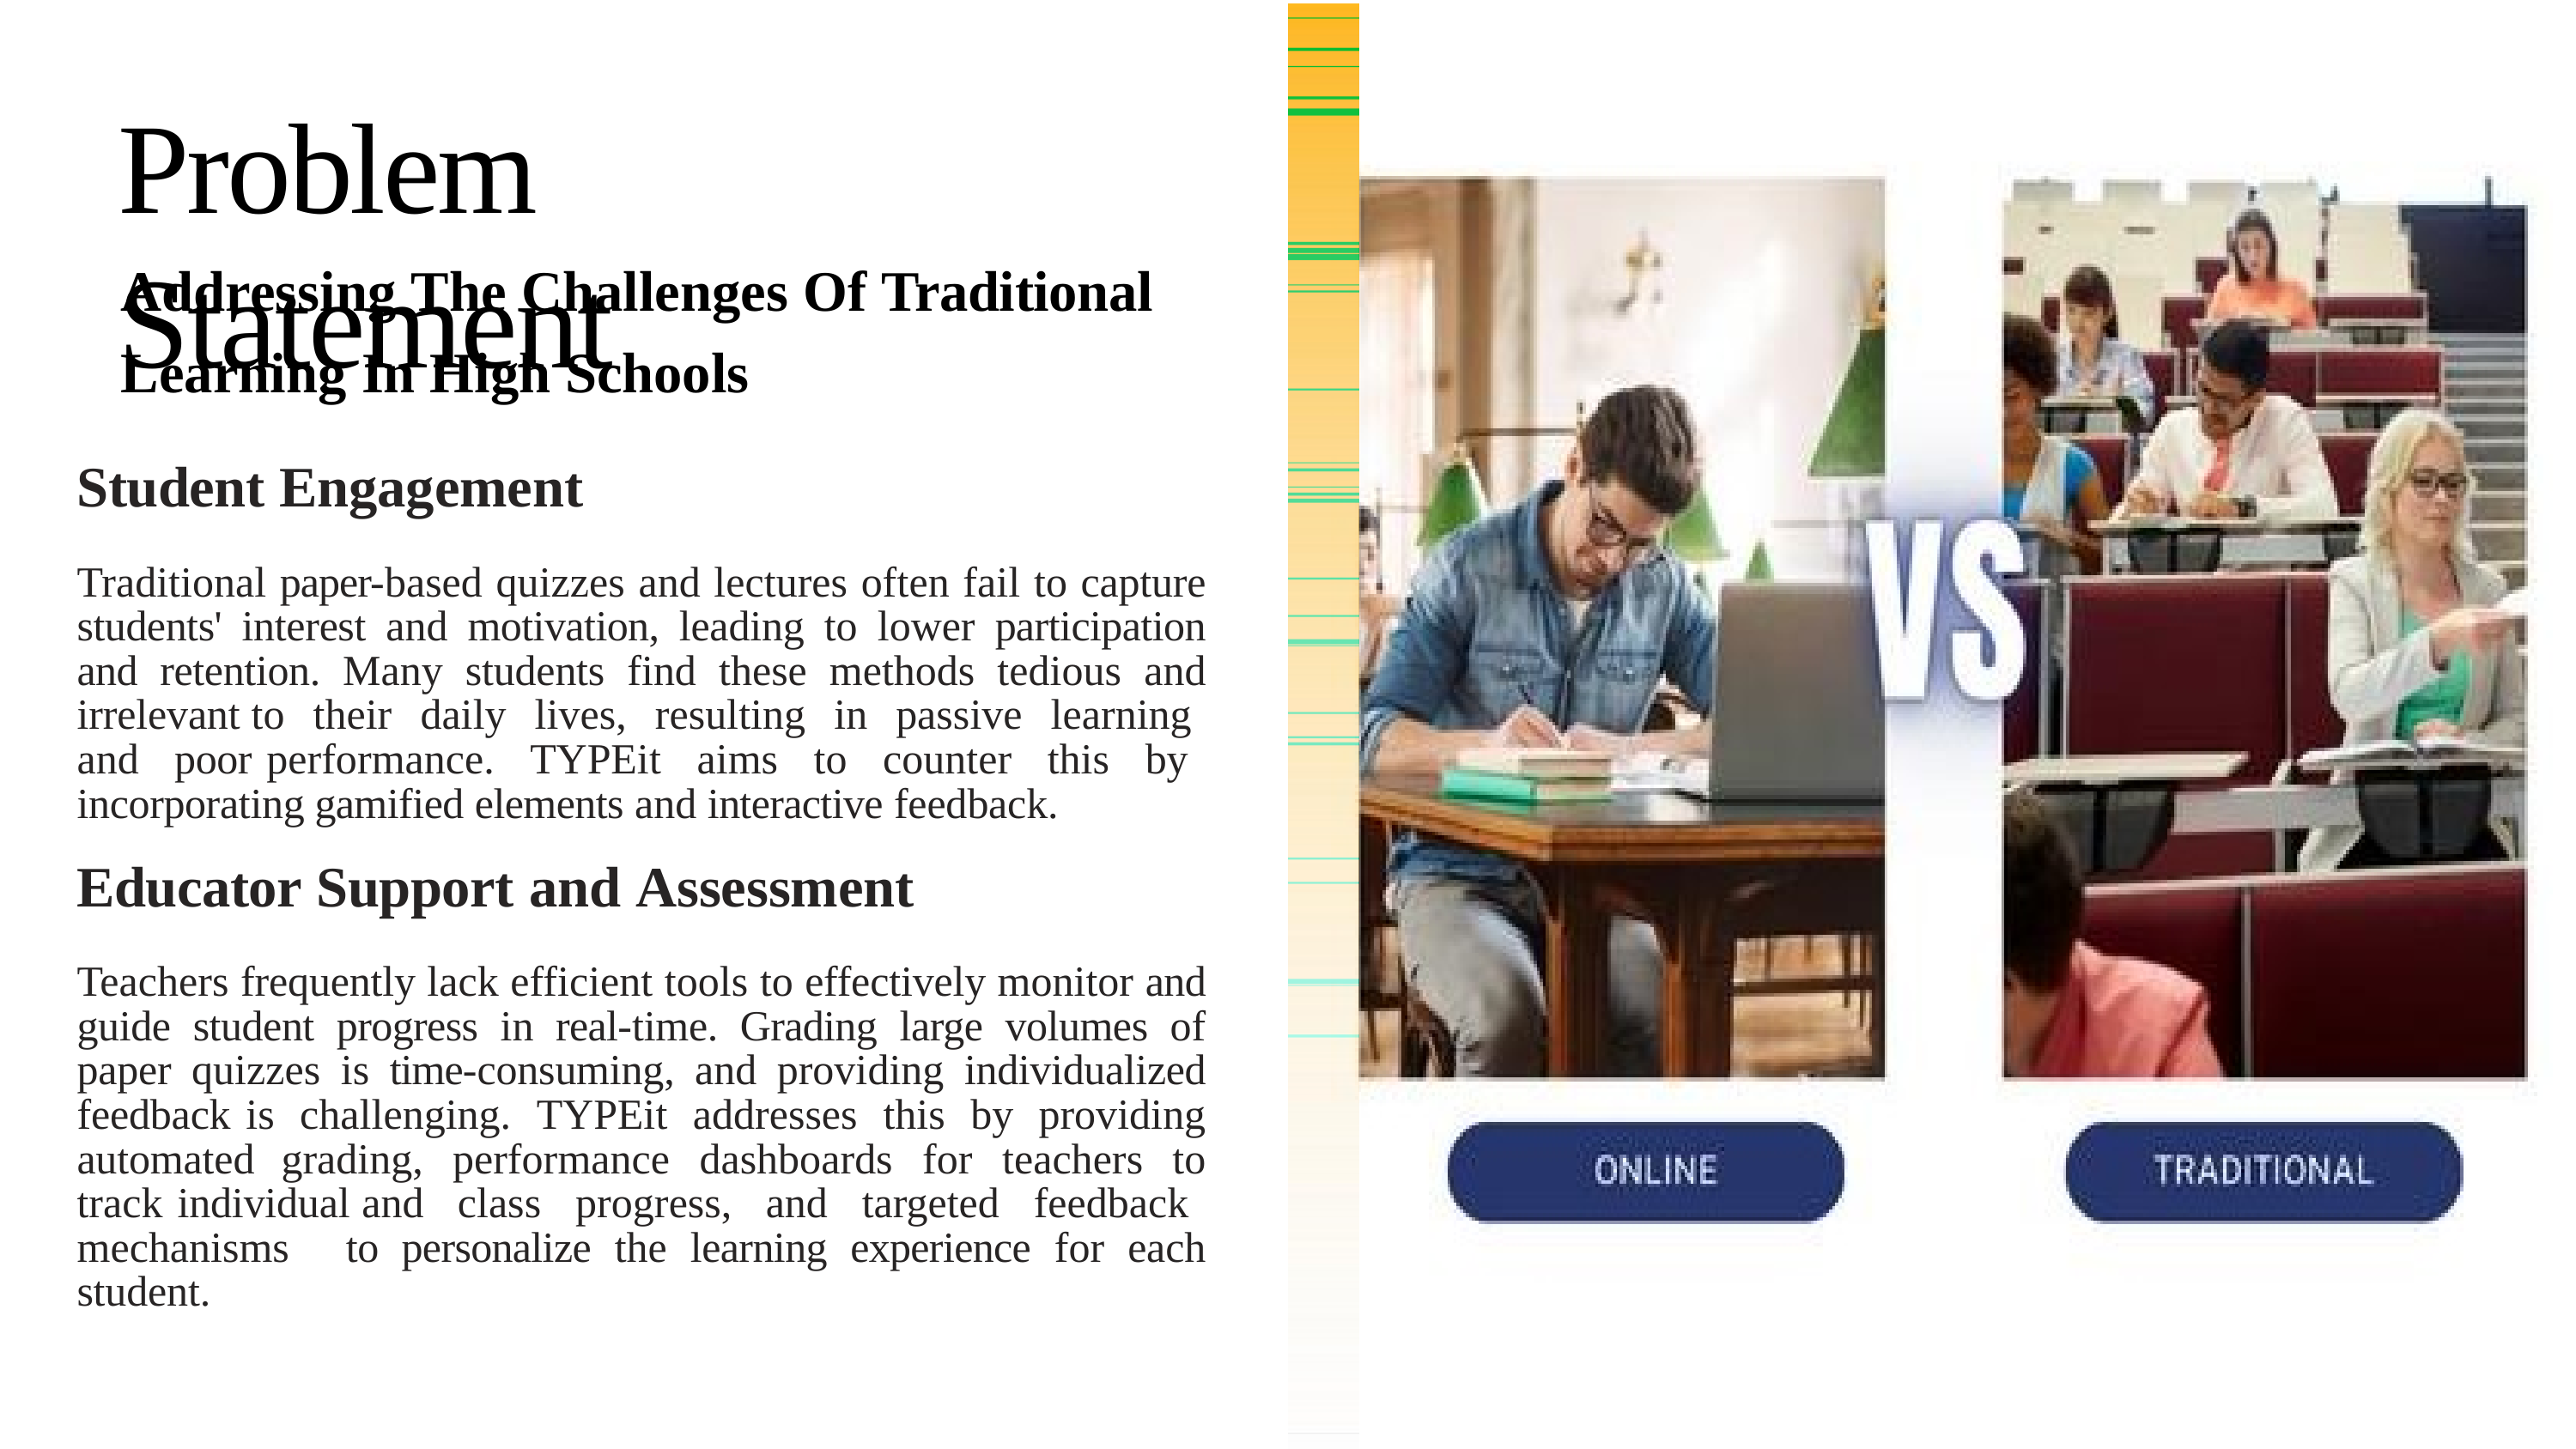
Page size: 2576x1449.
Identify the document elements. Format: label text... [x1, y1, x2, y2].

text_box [1287, 3, 2553, 1449]
title Problem Statement [116, 82, 1056, 395]
text_box Addressing The Challenges Of Traditional Learning In High Schools Student Engagement Traditional paper-based quizzes and lectures often fail to capture students' interest and motivation, leading to lower participation and retention. Many students find these methods tedious and irrelevant to their daily lives, resulting in passive learning and poor performance. TYPEit aims to counter this by incorporating gamified elements and interactive feedback. Educator Support and Assessment Teachers frequently lack efficient tools to effectively monitor and guide student progress in real-time. Grading large volumes of paper quizzes is time-consuming, and providing individualized feedback is challenging. TYPEit addresses this by providing automated grading, performance dashboards for teachers to track individual and class progress, and targeted feedback mechanisms to personalize the learning experience for each student. [75, 239, 1207, 1316]
